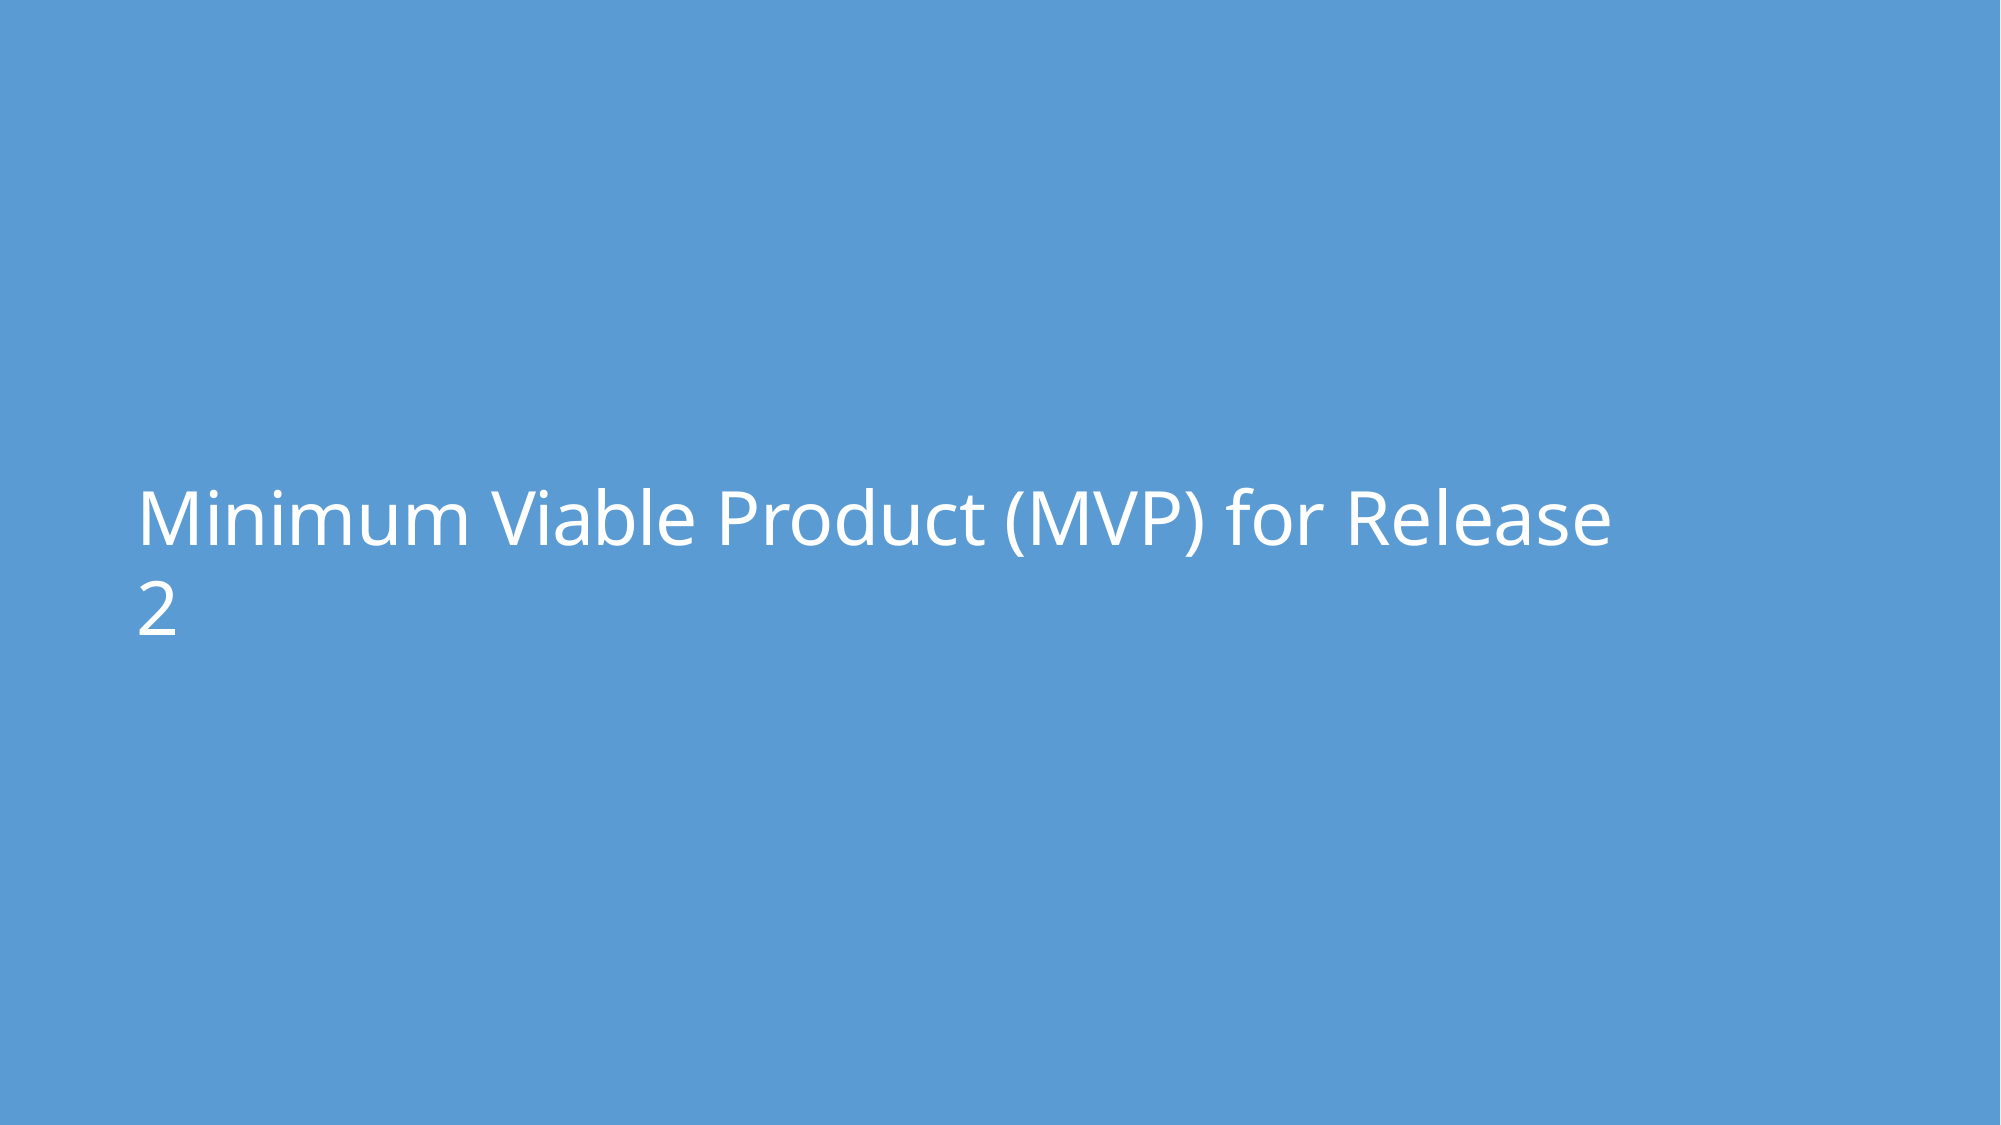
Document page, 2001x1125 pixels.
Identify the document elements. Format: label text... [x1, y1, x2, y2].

title Minimum Viable Product (MVP) for Release 2 [134, 468, 1663, 658]
